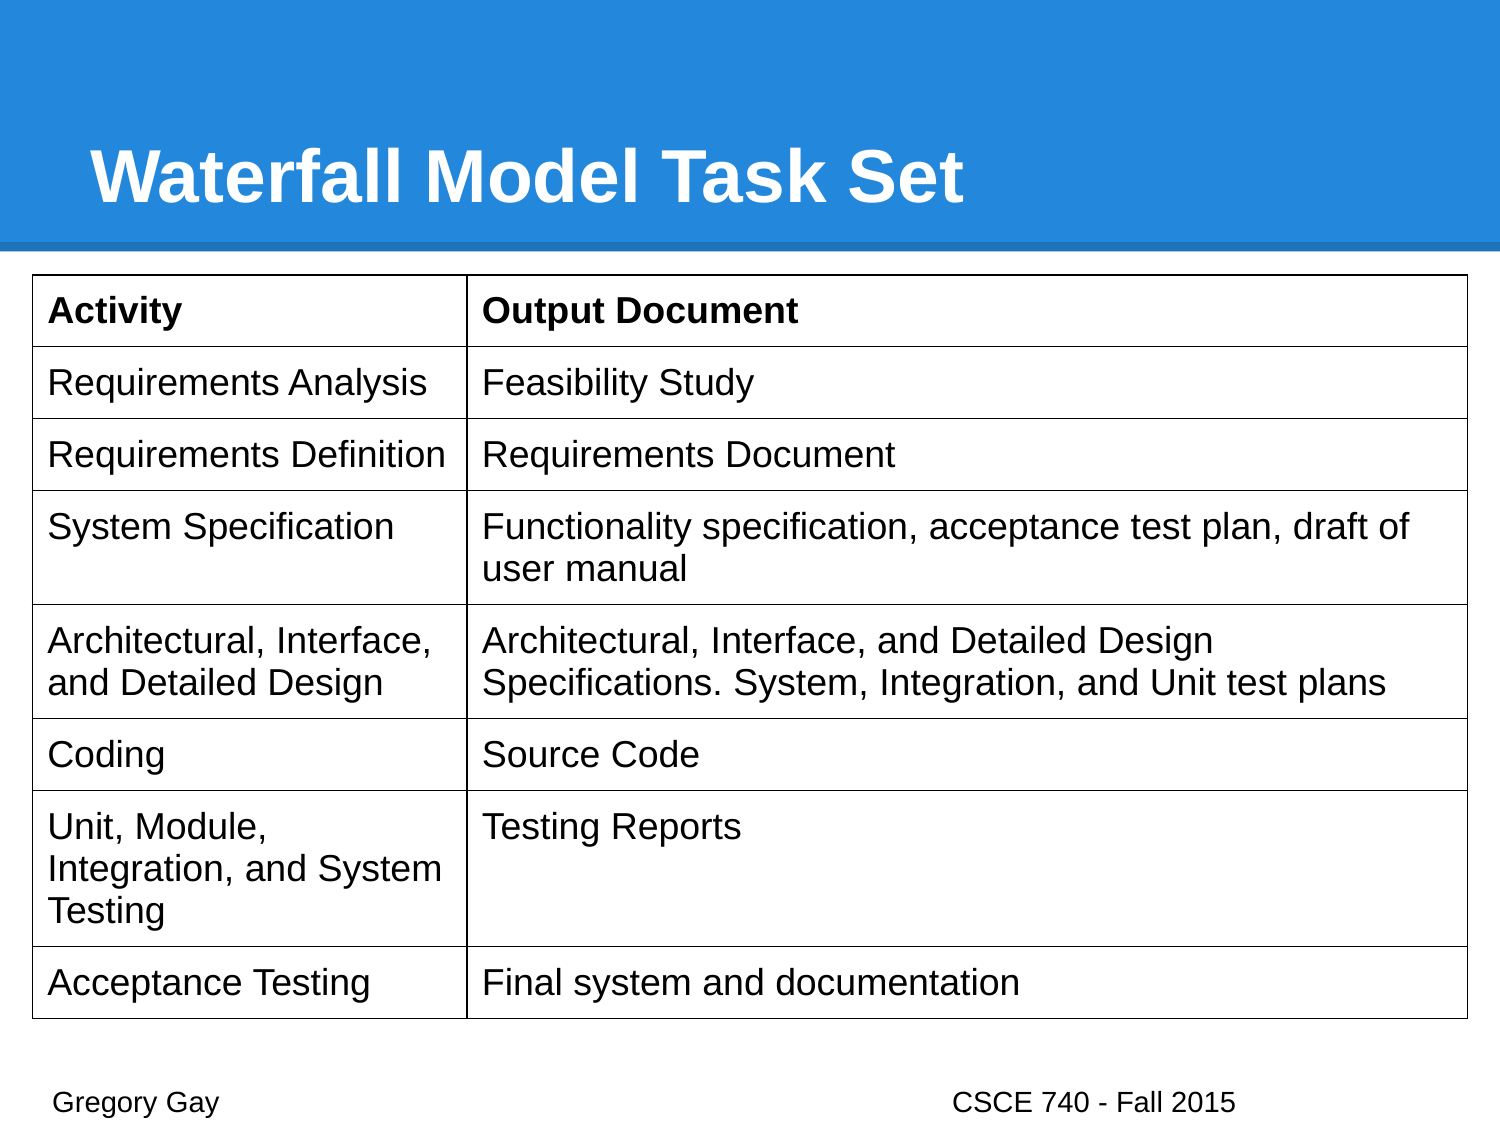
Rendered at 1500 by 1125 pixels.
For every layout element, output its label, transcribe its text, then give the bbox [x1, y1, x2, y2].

table_cell System Specification [33, 491, 466, 604]
table_cell Source Code [468, 719, 1467, 790]
table_cell Feasibility Study [468, 347, 1467, 418]
title Waterfall Model Task Set [75, 45, 1425, 233]
table_header Activity [33, 276, 466, 346]
table_cell Acceptance Testing [33, 947, 466, 1018]
table_cell Requirements Definition [33, 419, 466, 490]
table_cell Architectural, Interface, and Detailed Design Specifications. System, Integration, and Unit test plans [468, 605, 1467, 718]
table_cell Requirements Document [468, 419, 1467, 490]
table_cell Architectural, Interface, and Detailed Design [33, 605, 466, 718]
table_cell Unit, Module, Integration, and System Testing [33, 791, 466, 946]
table_header Output Document [468, 276, 1467, 346]
table_cell Final system and documentation [468, 947, 1467, 1018]
table_cell Requirements Analysis [33, 347, 466, 418]
table_cell Testing Reports [468, 791, 1467, 946]
text_box Gregory Gay CSCE 740 - Fall 2015 33 [37, 1068, 1463, 1114]
table_cell Coding [33, 719, 466, 790]
table_cell Functionality specification, acceptance test plan, draft of user manual [468, 491, 1467, 604]
